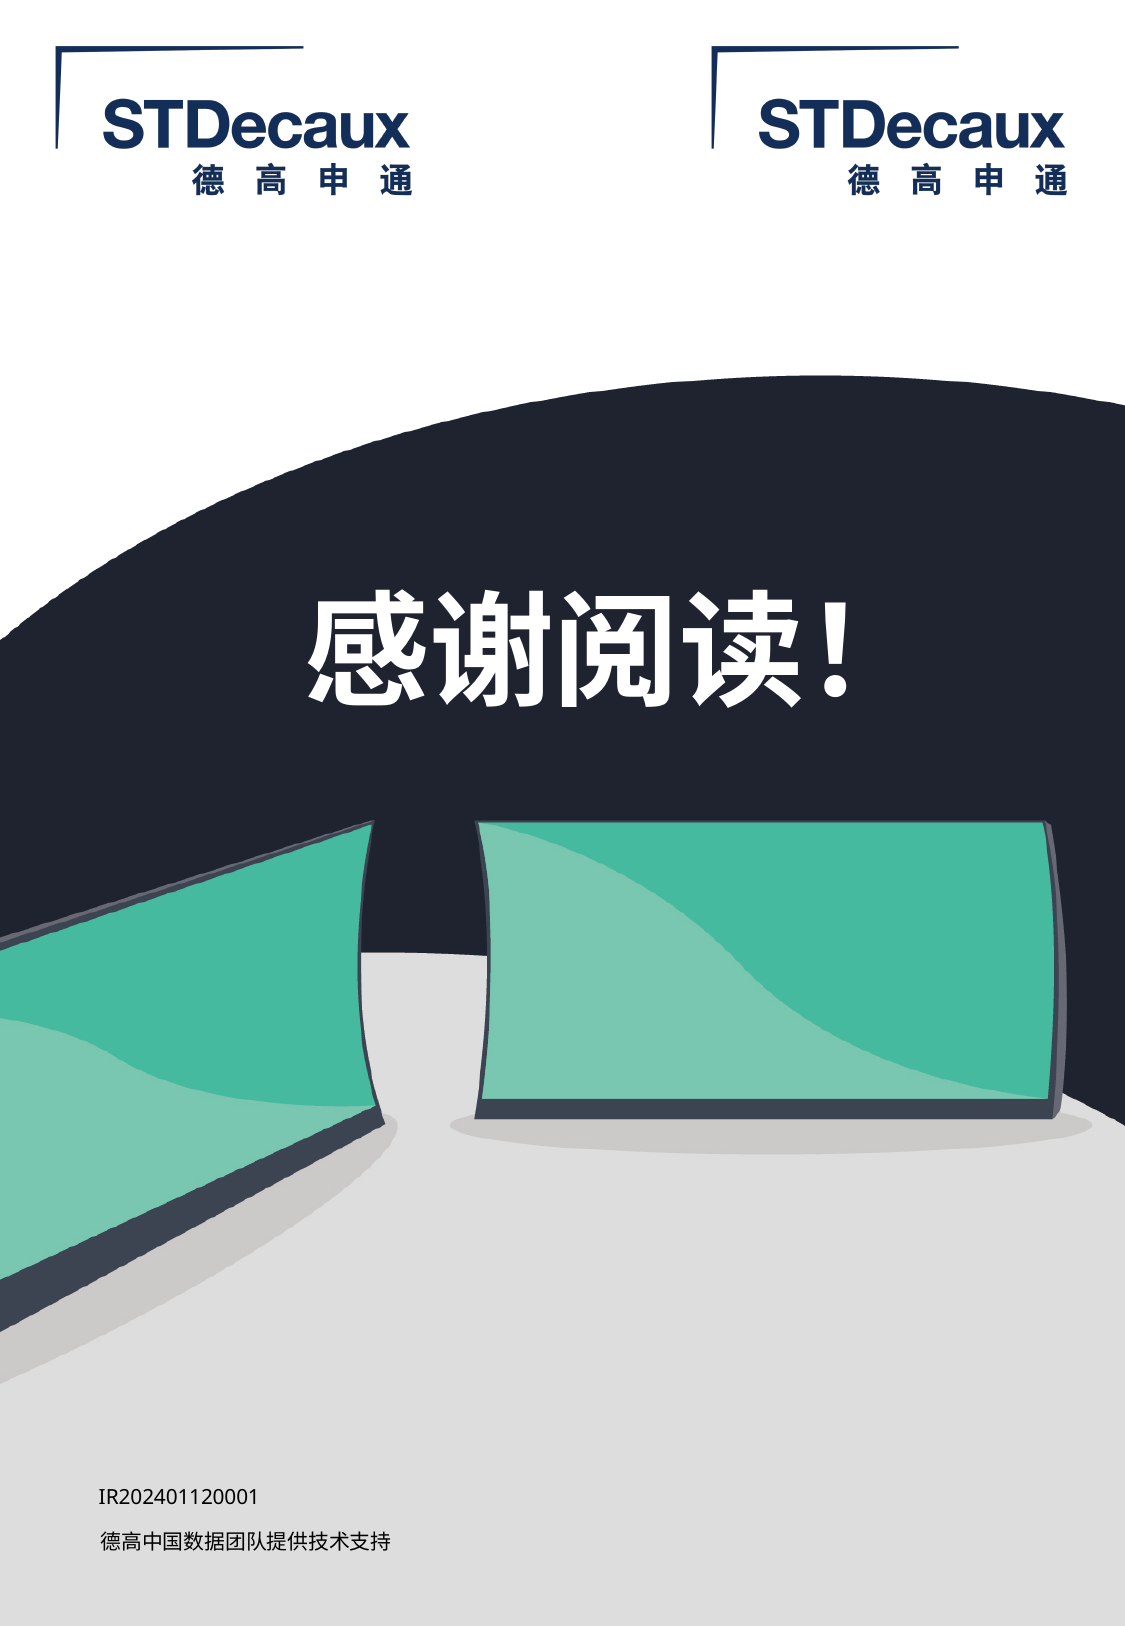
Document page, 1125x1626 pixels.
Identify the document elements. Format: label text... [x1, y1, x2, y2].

list IR202401120001 [83, 1477, 440, 1518]
picture [0, 38, 1125, 1626]
